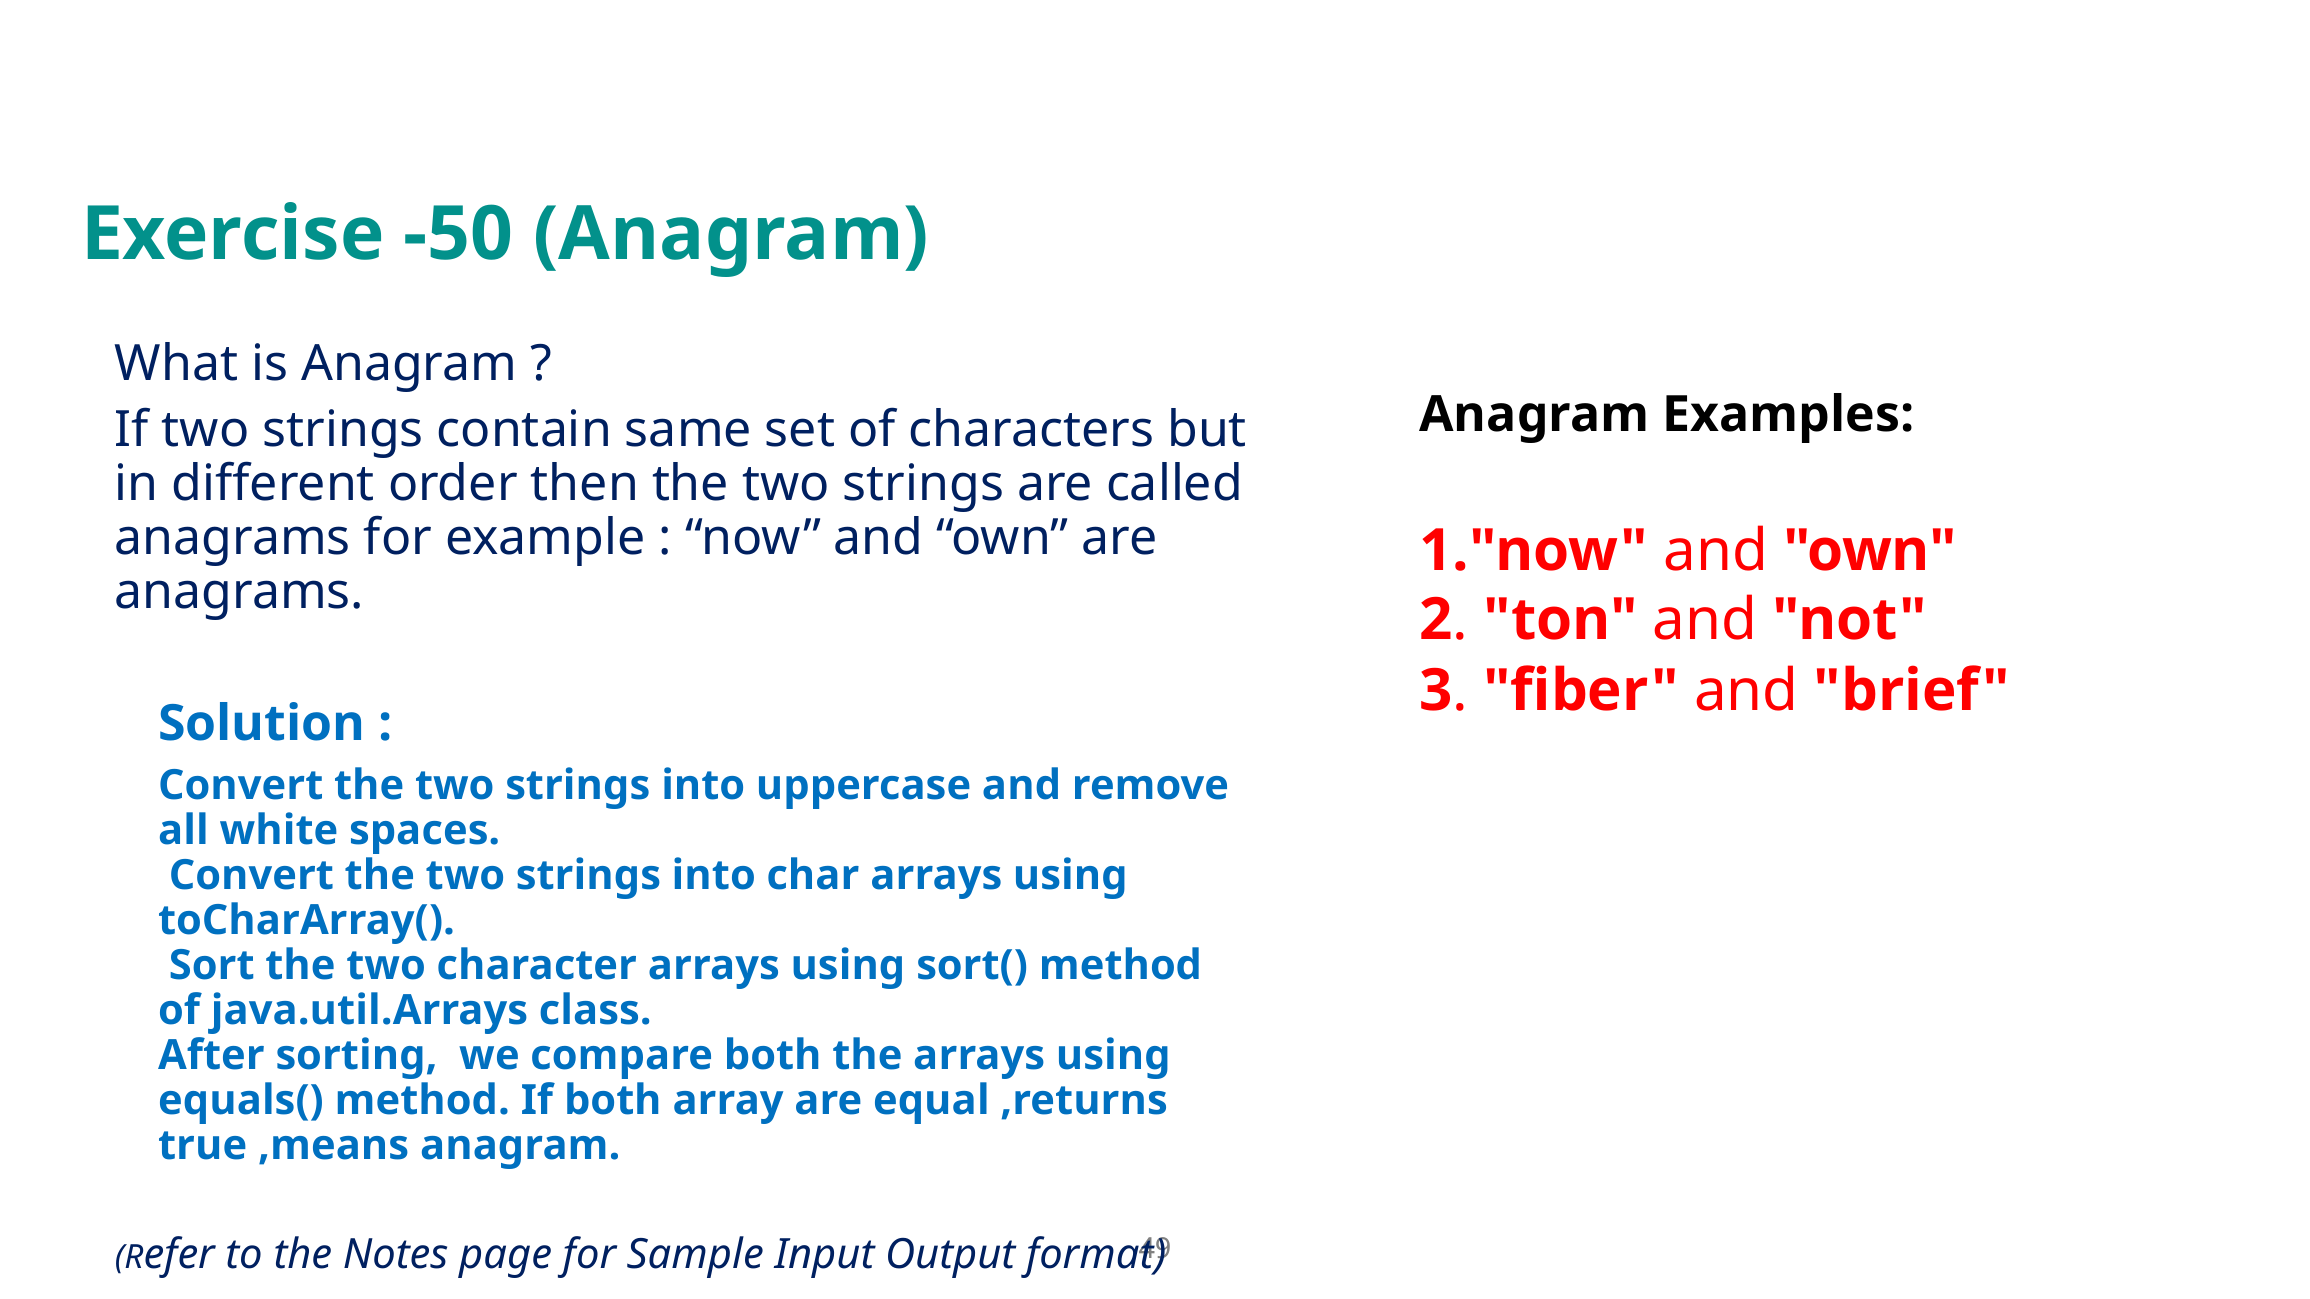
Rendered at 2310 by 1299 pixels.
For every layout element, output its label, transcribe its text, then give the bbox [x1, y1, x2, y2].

list What is Anagram ? If two strings contain same set of characters but in different order then the two strings are called anagrams for example : “now” and “own” are anagrams. Solution : Convert the two strings into uppercase and remove all white spaces. Convert the two strings into char arrays using toCharArray(). Sort the two character arrays using sort() method of java.util.Arrays class. After sorting, we compare both the arrays using equals() method. If both array are equal ,returns true ,means anagram. (Refer to the Notes page for Sample Input Output format) [100, 330, 1268, 1197]
text_box Anagram Examples: 1."now" and "own" 2. "ton" and "not" 3. "fiber" and "brief" [1404, 374, 2130, 790]
title Exercise -50 (Anagram) [66, 186, 1743, 245]
